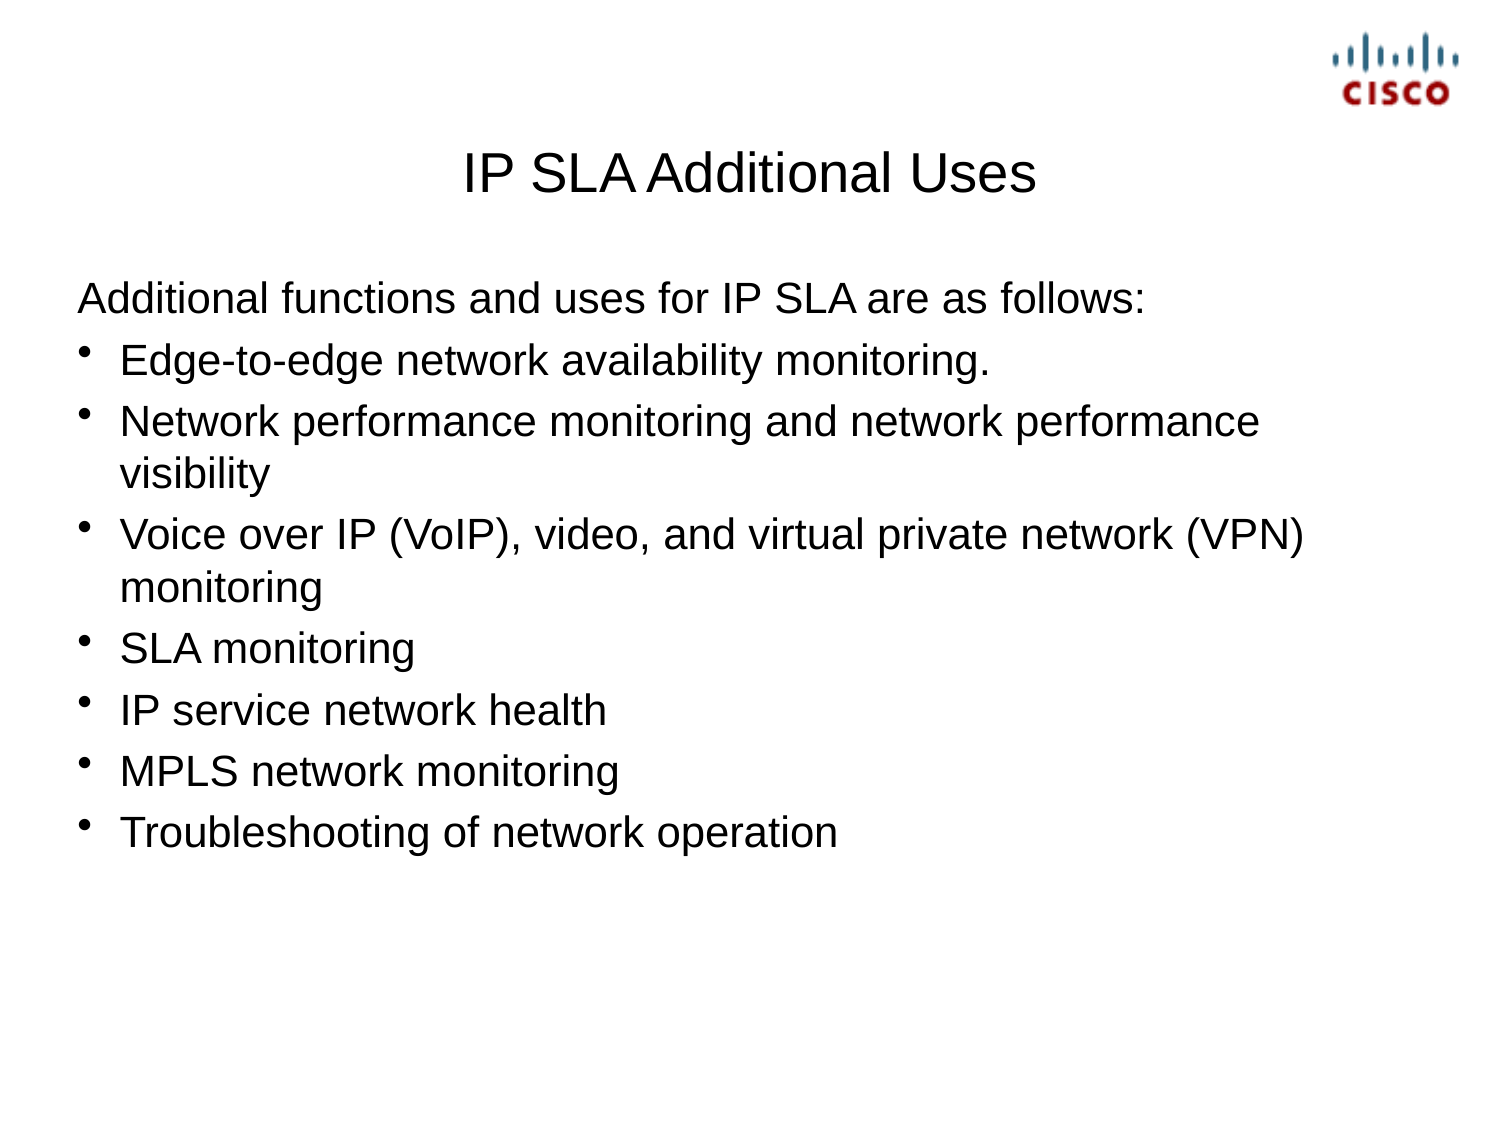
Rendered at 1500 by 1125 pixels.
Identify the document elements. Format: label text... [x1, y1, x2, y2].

title IP SLA Additional Uses [205, 107, 1295, 233]
picture [1294, 0, 1500, 137]
list Additional functions and uses for IP SLA are as follows: Edge-to-edge network availability monitoring. Network performance monitoring and network performance visibility Voice over IP (VoIP), video, and virtual private network (VPN) monitoring SLA monitoring IP service network health MPLS network monitoring Troubleshooting of network operation [62, 262, 1413, 1075]
